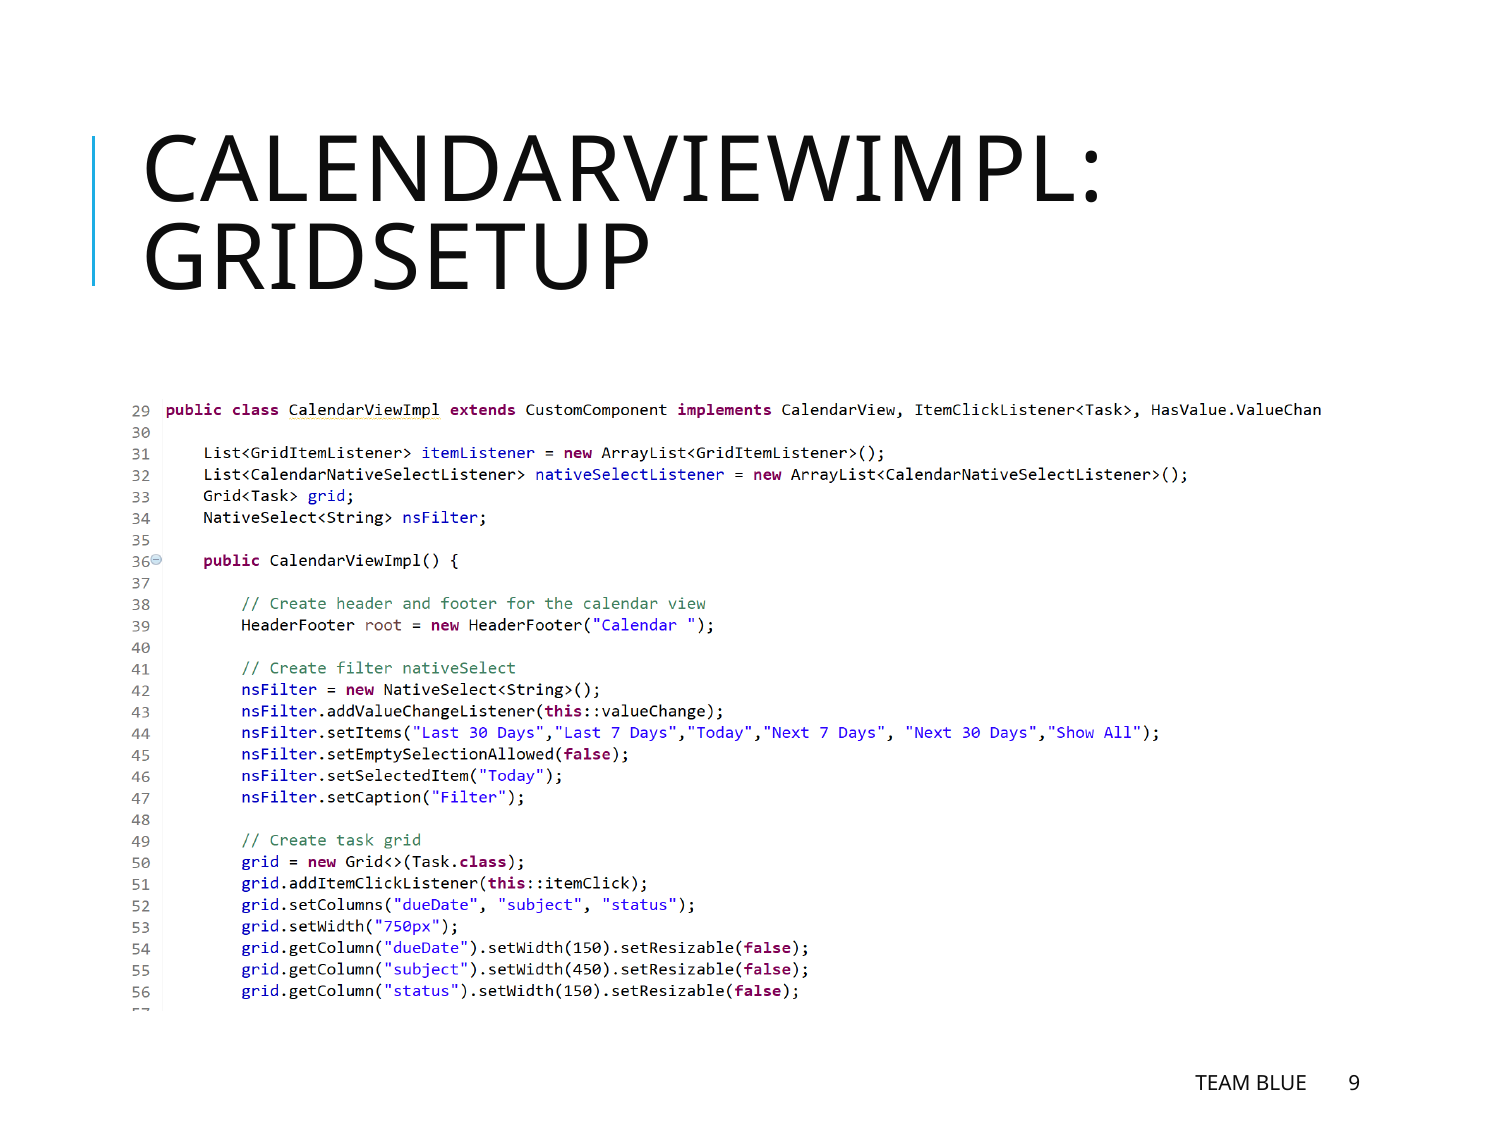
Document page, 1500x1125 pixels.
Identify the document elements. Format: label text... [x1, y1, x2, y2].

footer Team Blue [595, 1061, 1322, 1107]
title Calendarviewimpl: Gridsetup [126, 96, 1322, 342]
slide_number 9 [1333, 1061, 1454, 1107]
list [125, 399, 1323, 1011]
